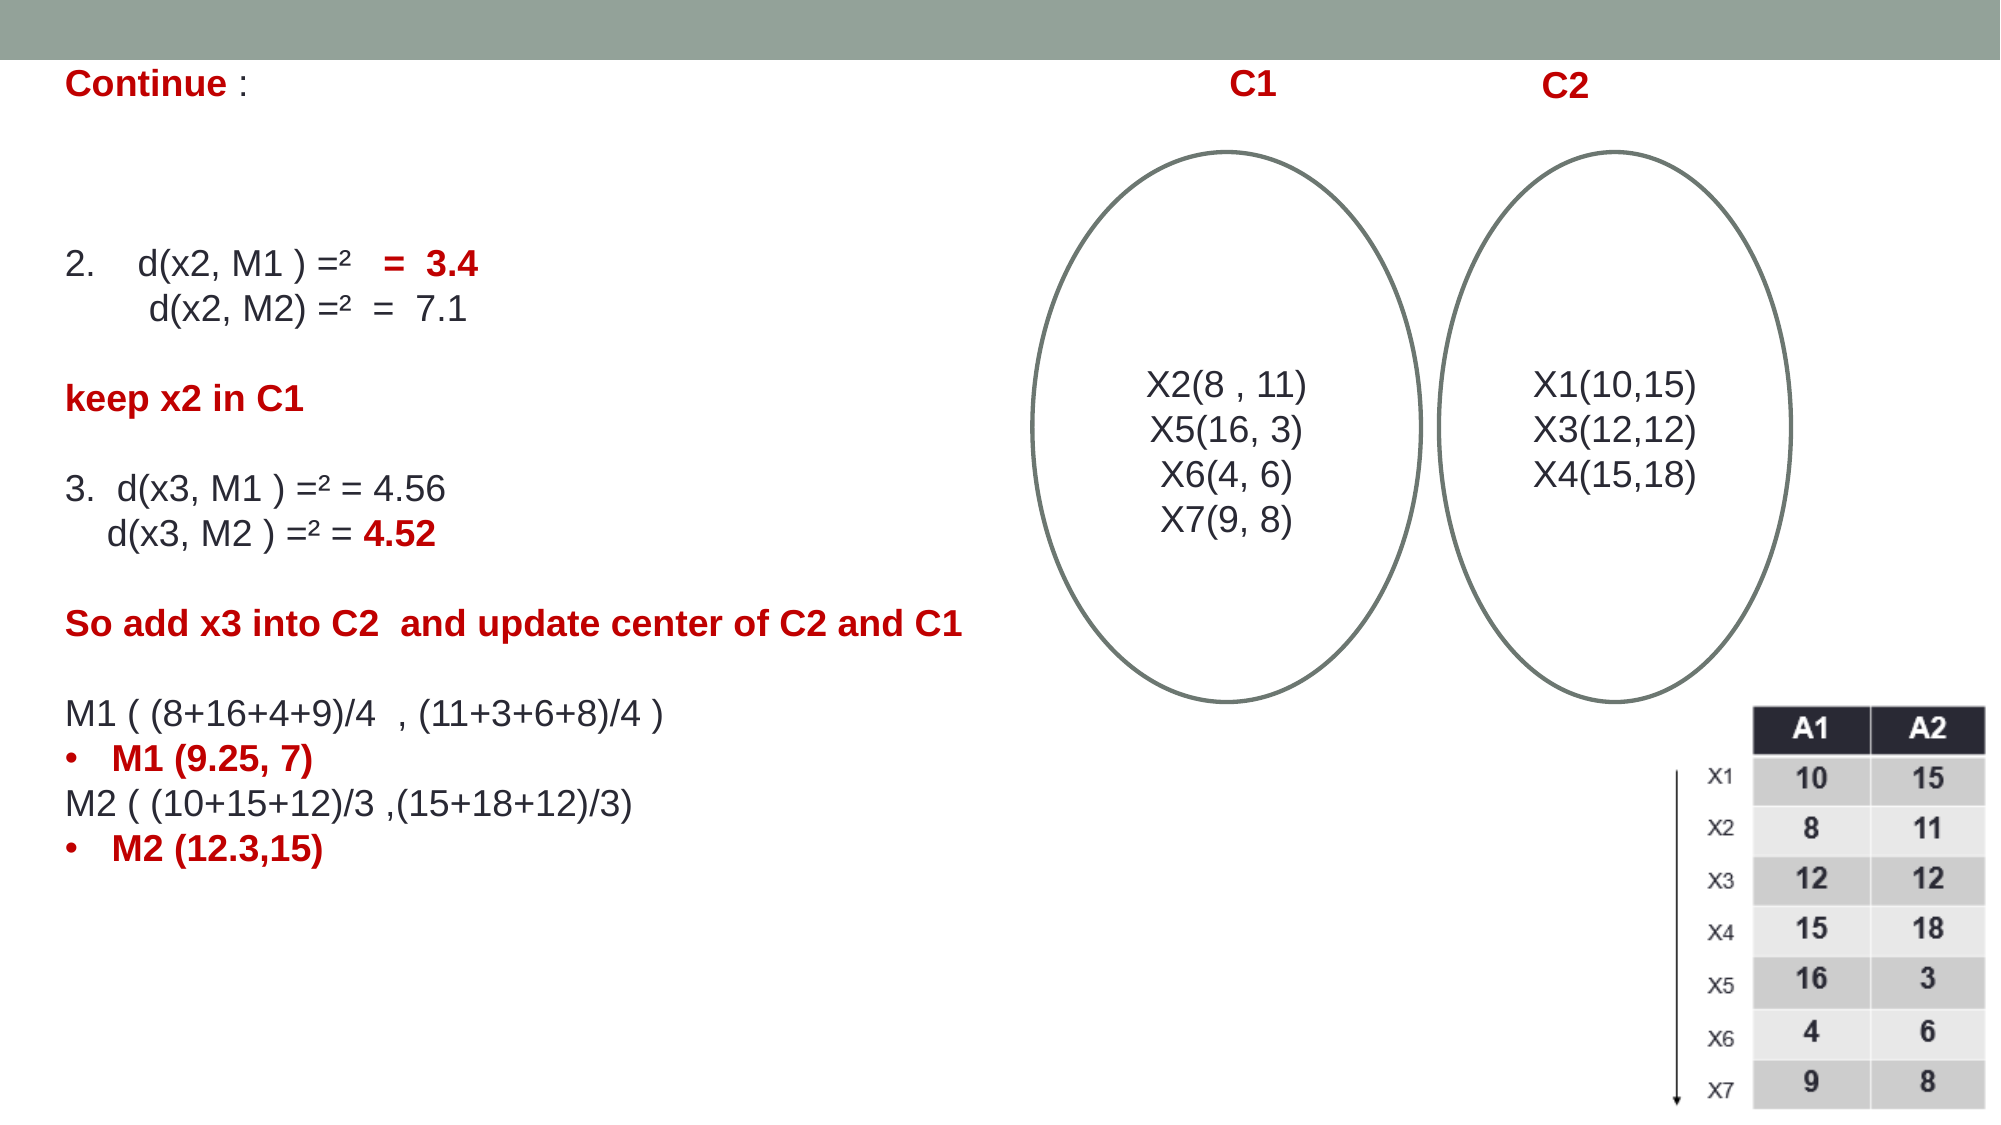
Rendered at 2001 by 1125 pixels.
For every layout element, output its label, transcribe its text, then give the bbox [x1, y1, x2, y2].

text_box X1(10,15) X3(12,12) X4(15,18) [1436, 149, 1794, 705]
text_box C1 [1151, 52, 1381, 112]
text_box X2(8 , 11) X5(16, 3) X6(4, 6) X7(9, 8) [1030, 149, 1424, 705]
text_box C2 [1474, 54, 1696, 114]
picture [1655, 698, 2000, 1125]
